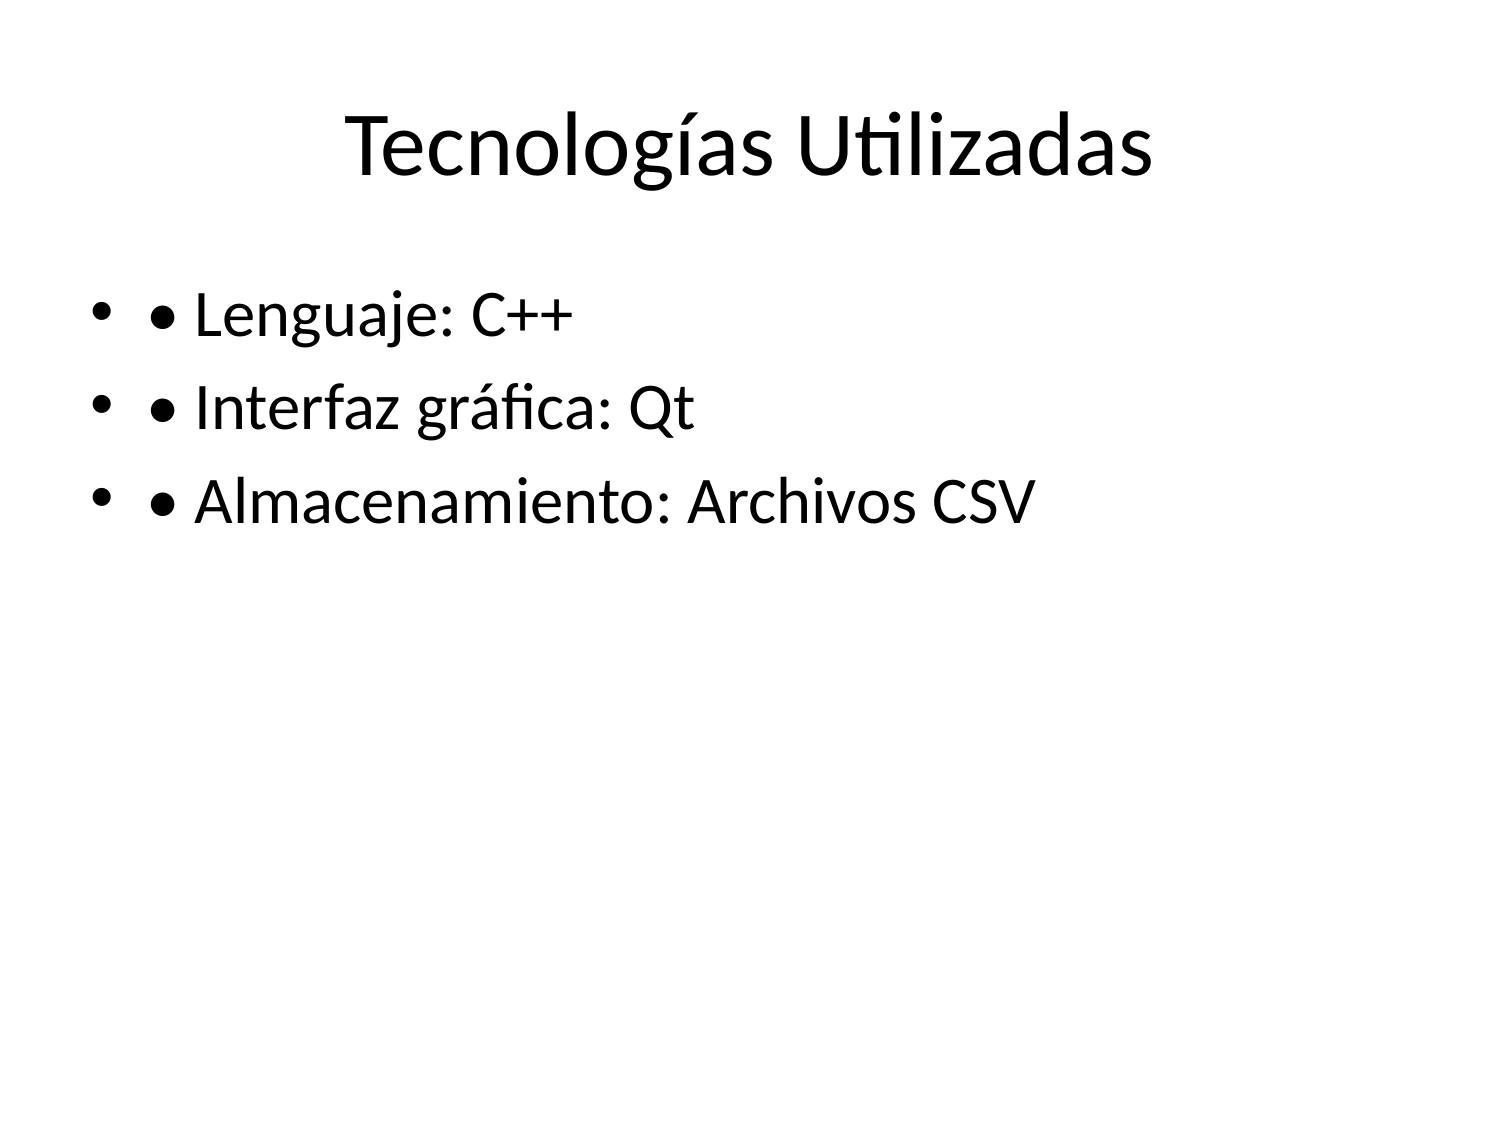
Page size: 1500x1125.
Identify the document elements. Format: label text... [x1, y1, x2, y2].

list • Lenguaje: C++ • Interfaz gráfica: Qt • Almacenamiento: Archivos CSV [75, 262, 1425, 1005]
title Tecnologías Utilizadas [75, 45, 1425, 233]
